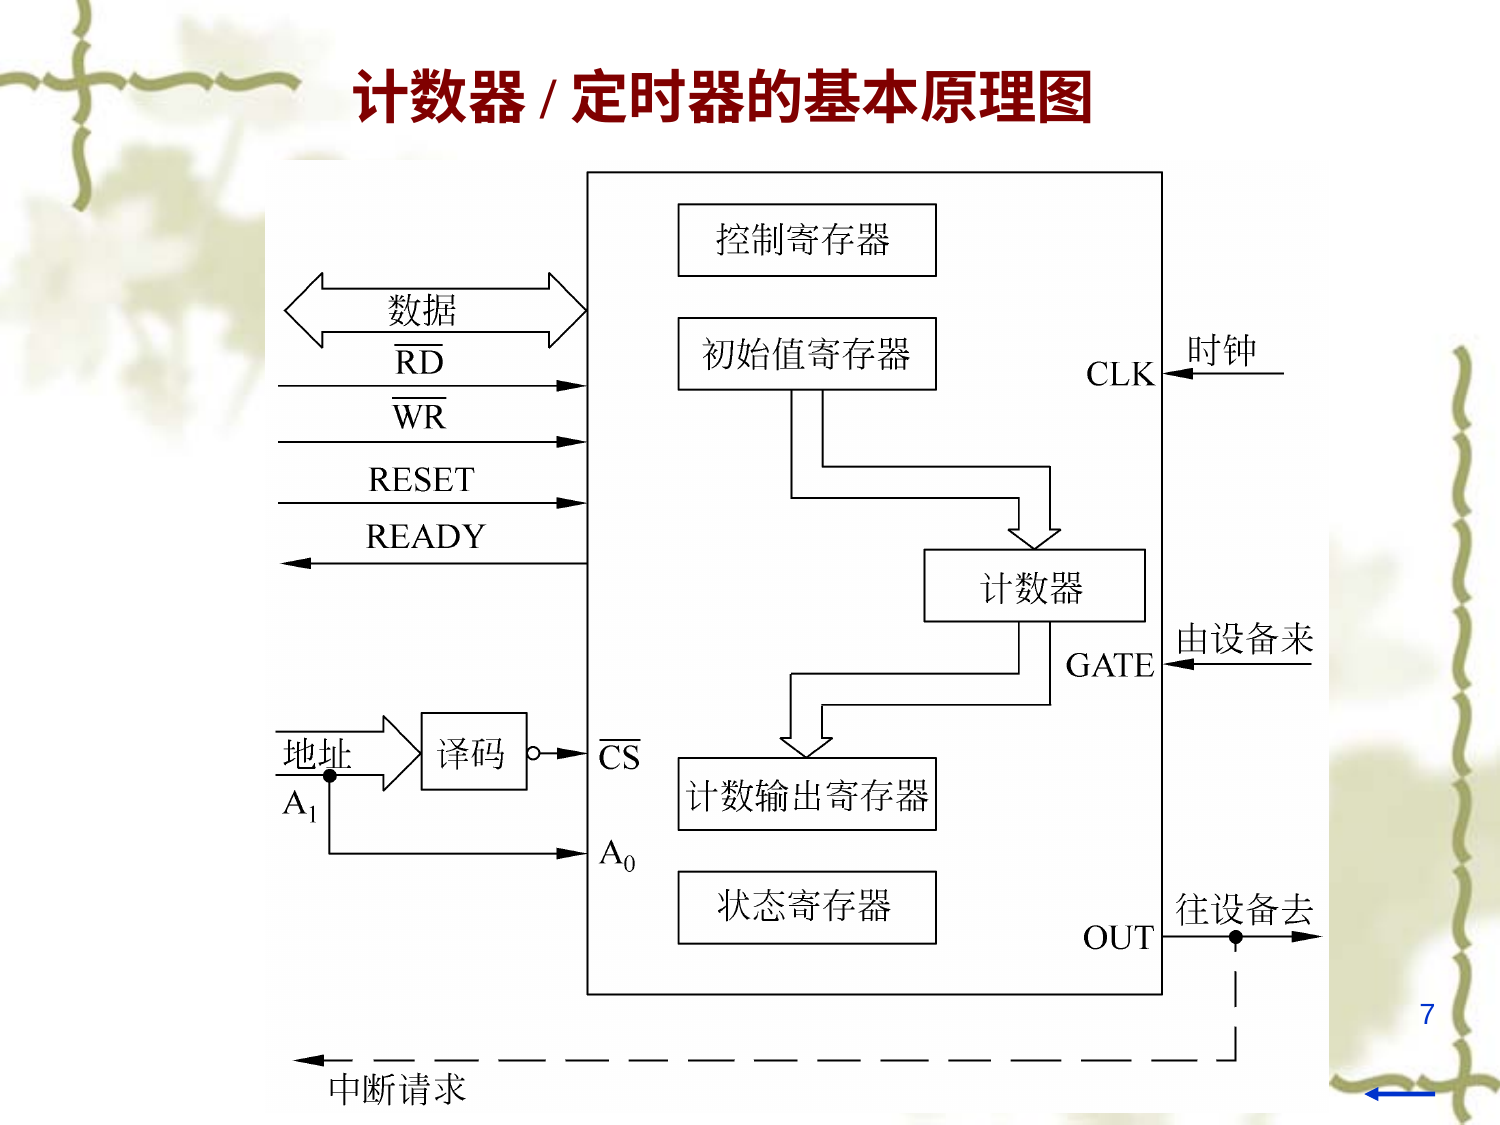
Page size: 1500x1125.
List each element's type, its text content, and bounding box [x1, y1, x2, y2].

title 计数器/定时器的基本原理图 [29, 19, 1431, 173]
picture [0, 0, 1500, 1125]
slide_number 7 [1329, 987, 1451, 1066]
text_box [1364, 1087, 1436, 1101]
